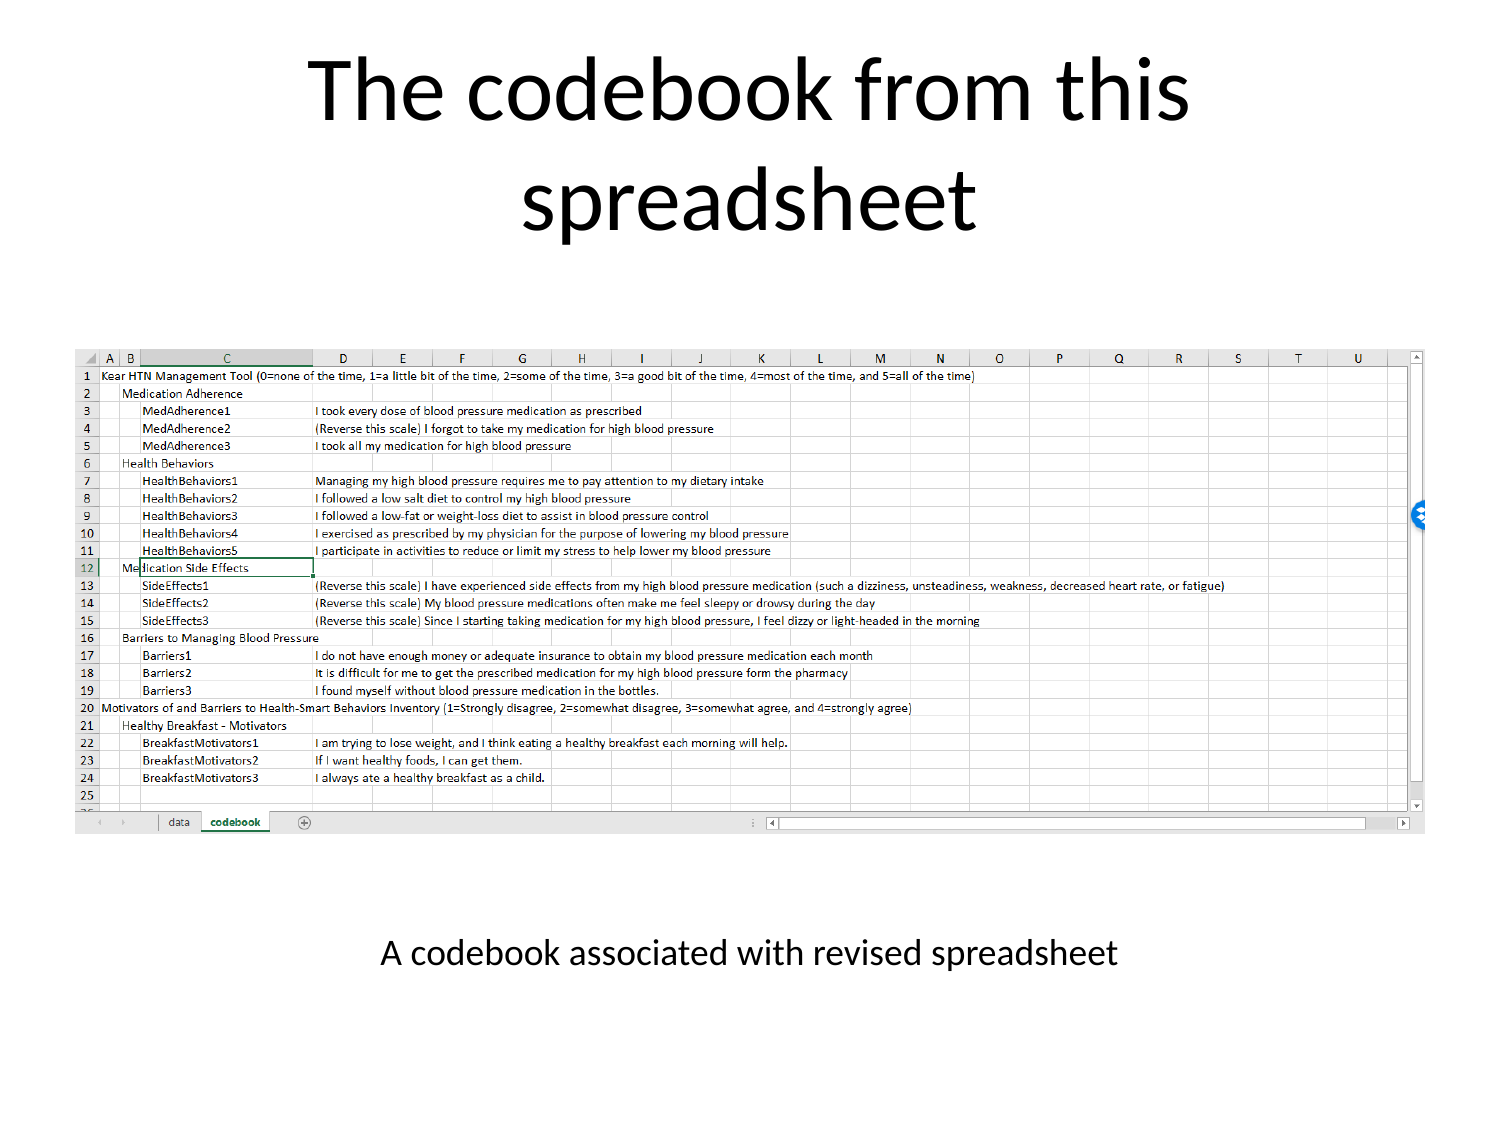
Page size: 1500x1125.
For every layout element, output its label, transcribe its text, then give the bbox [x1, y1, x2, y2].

picture [74, 349, 1426, 834]
title The codebook from this spreadsheet [75, 45, 1425, 233]
text_box A codebook associated with revised spreadsheet [74, 920, 1425, 1005]
